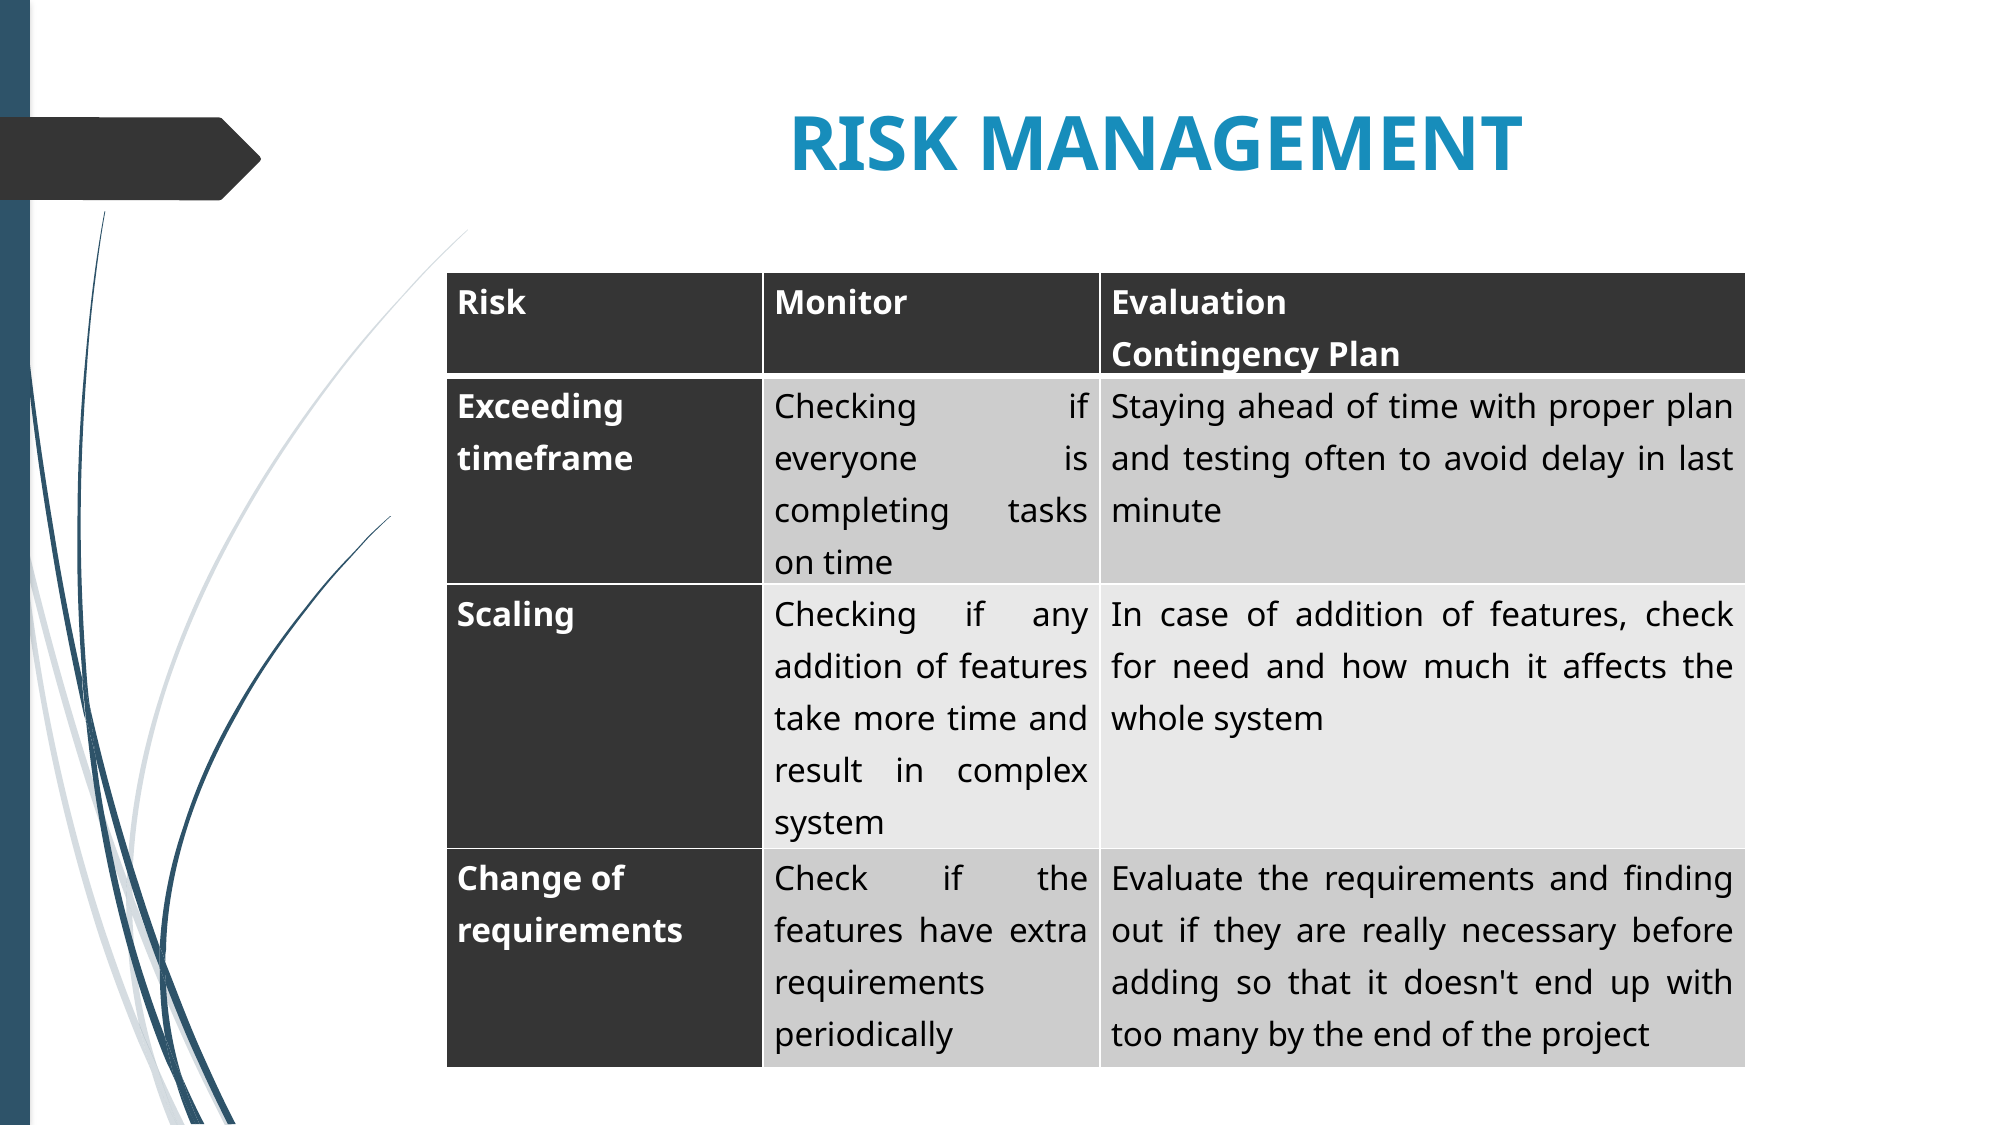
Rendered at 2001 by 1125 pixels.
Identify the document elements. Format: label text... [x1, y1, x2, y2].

table_cell Scaling [447, 585, 762, 848]
table_header Monitor [764, 273, 1099, 373]
table_cell Check if the features have extra requirements periodically [764, 849, 1099, 1067]
table_cell Exceeding timeframe [447, 379, 762, 583]
table_cell Evaluate the requirements and finding out if they are really necessary before adding so that it doesn't end up with too many by the end of the project [1101, 849, 1745, 1067]
table_cell Checking if everyone is completing tasks on time [764, 379, 1099, 583]
table_header Risk [447, 273, 762, 373]
table_cell Staying ahead of time with proper plan and testing often to avoid delay in last minute [1101, 379, 1745, 583]
table_cell In case of addition of features, check for need and how much it affects the whole system [1101, 585, 1745, 848]
table_header Evaluation Contingency Plan [1101, 273, 1745, 373]
table_cell Checking if any addition of features take more time and result in complex system [764, 585, 1099, 848]
title RISK MANAGEMENT [425, 87, 1888, 298]
table_cell Change of requirements [447, 849, 762, 1067]
